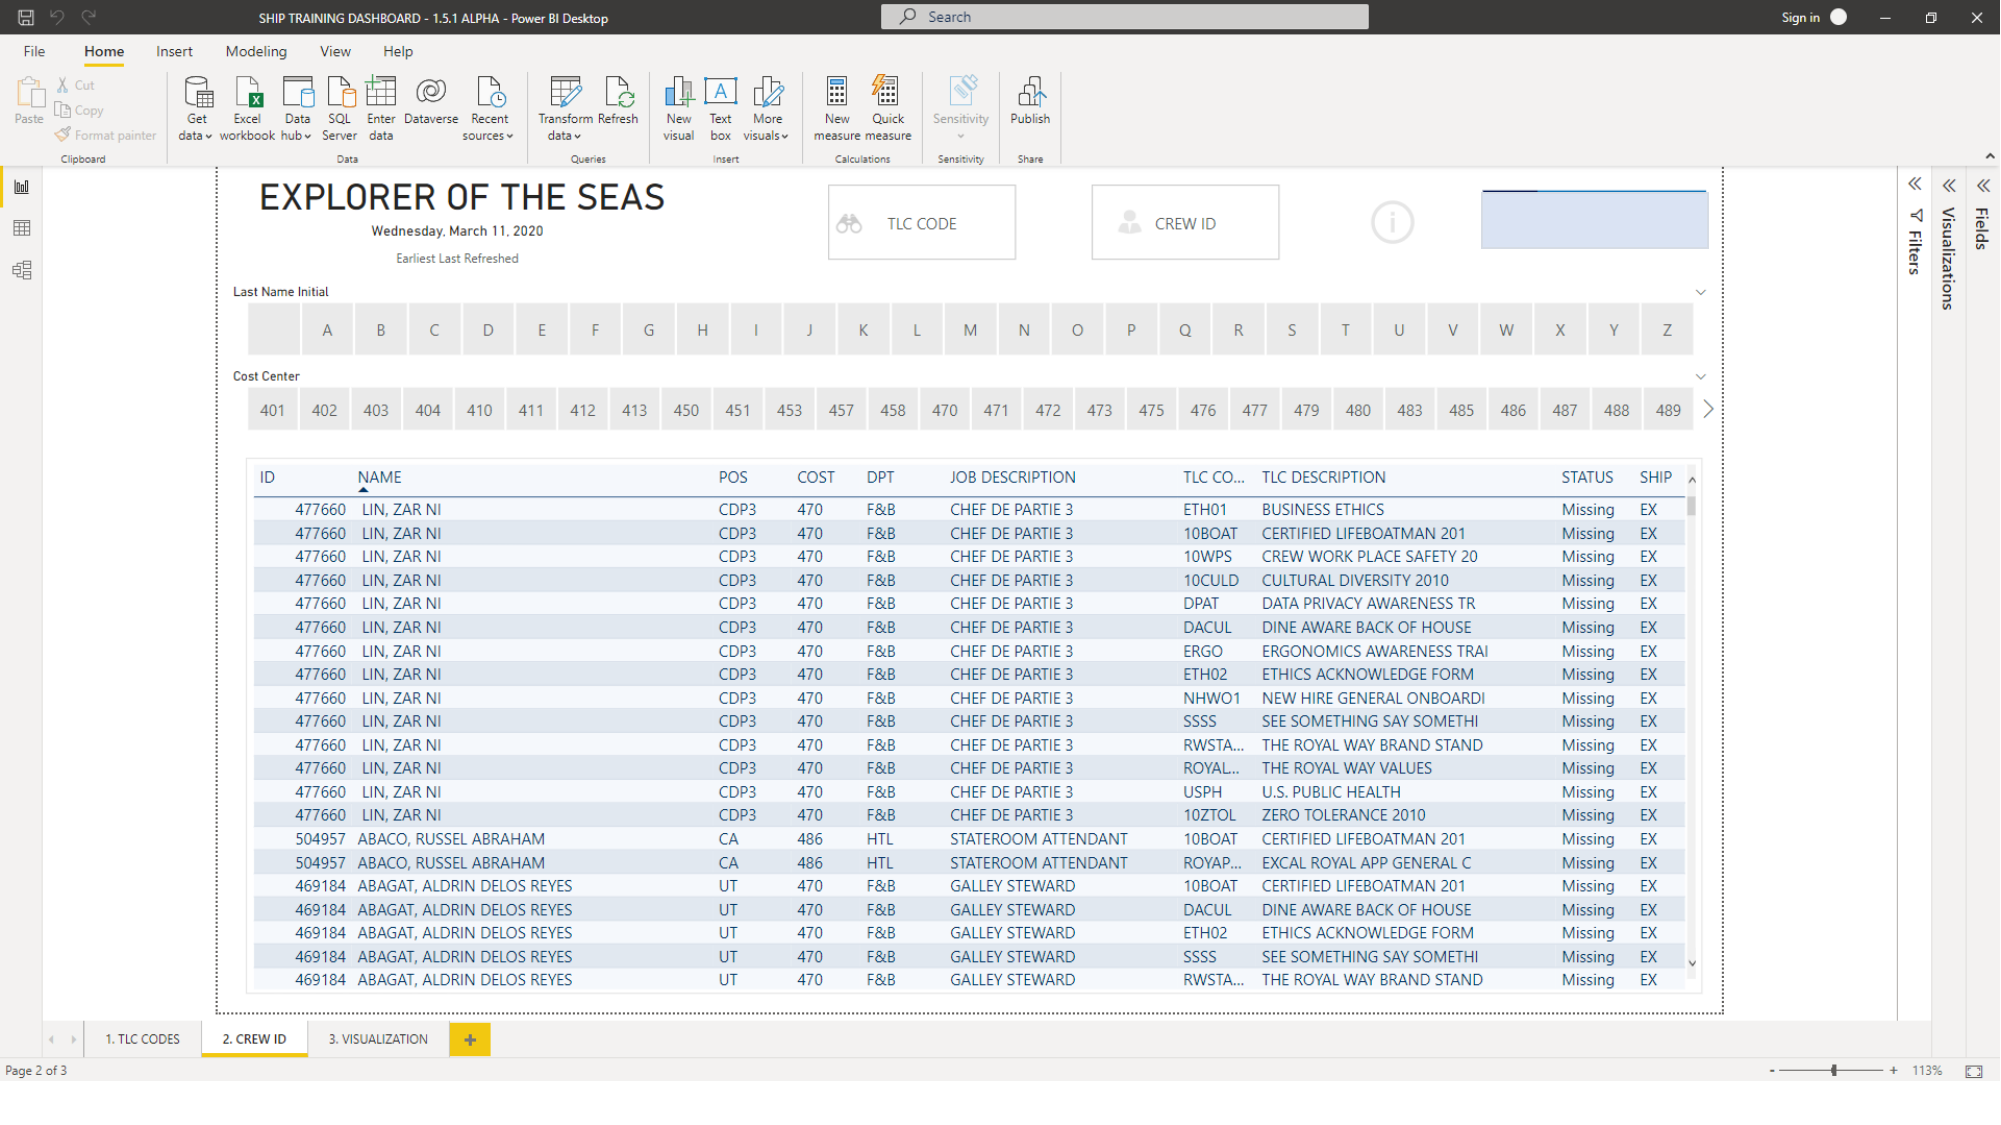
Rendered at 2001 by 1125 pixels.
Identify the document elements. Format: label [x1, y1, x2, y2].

text_box [0, 0, 2000, 1081]
